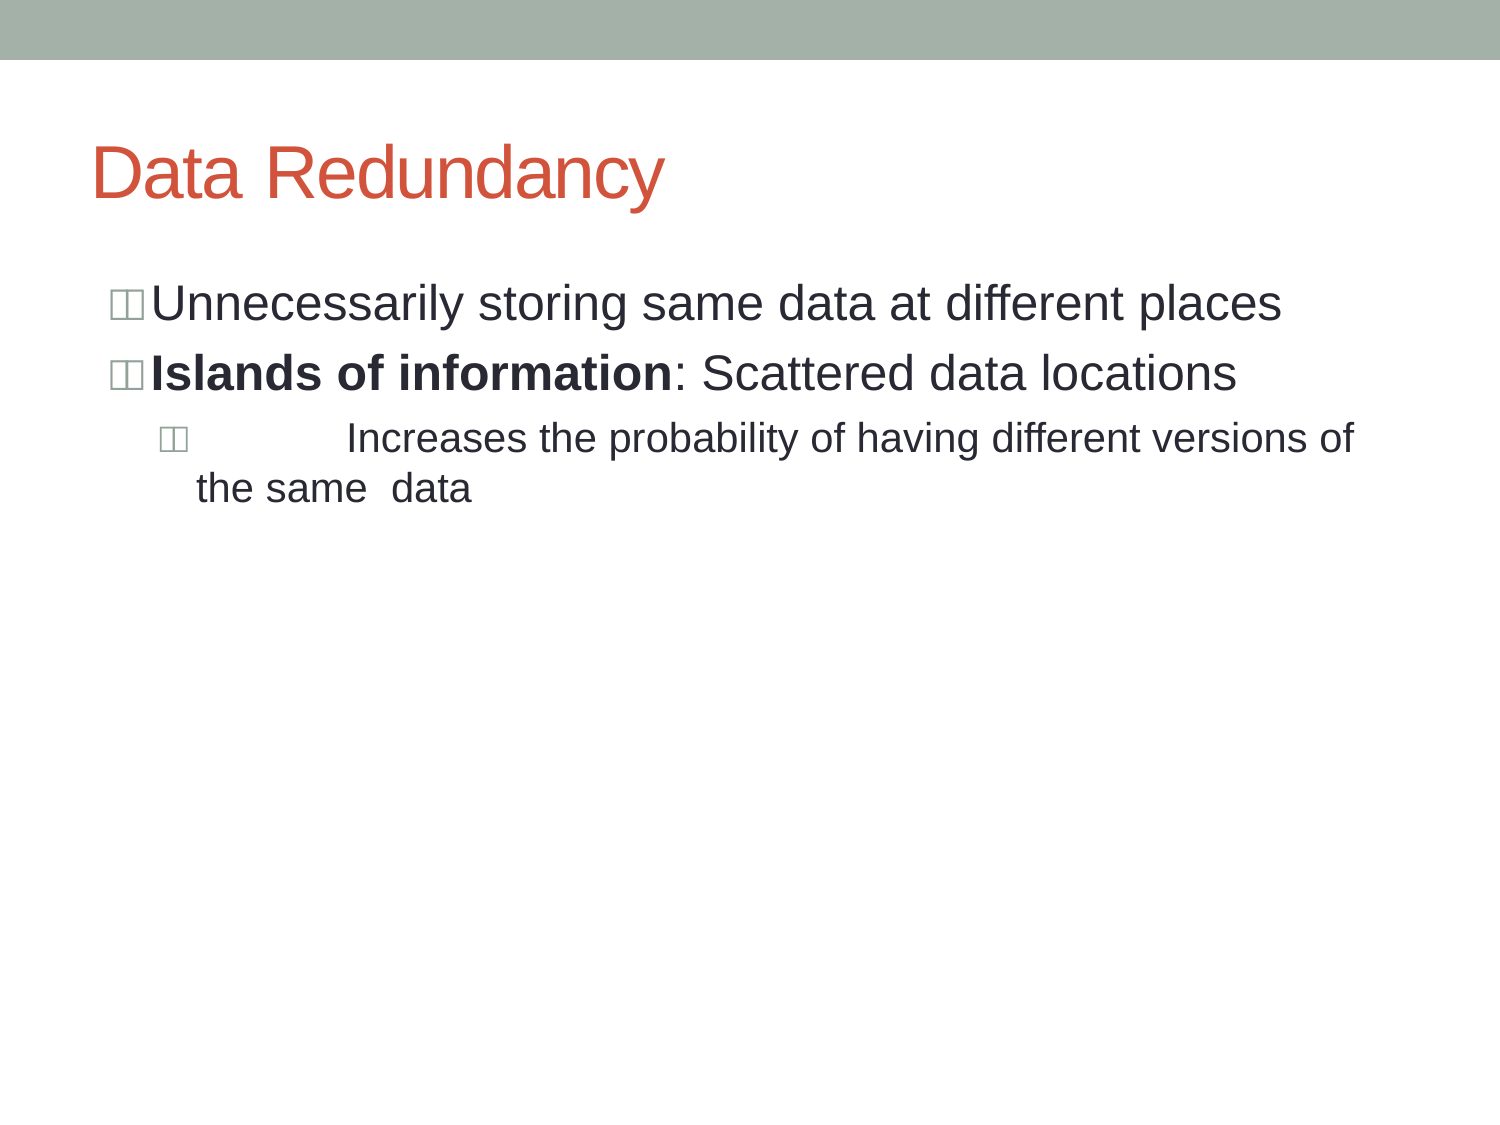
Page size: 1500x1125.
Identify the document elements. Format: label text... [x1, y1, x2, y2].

text_box  Unnecessarily storing same data at different places  Islands of information: Scattered data locations  Increases the probability of having different versions of the same data [104, 270, 1390, 511]
title Data Redundancy [87, 82, 1413, 312]
